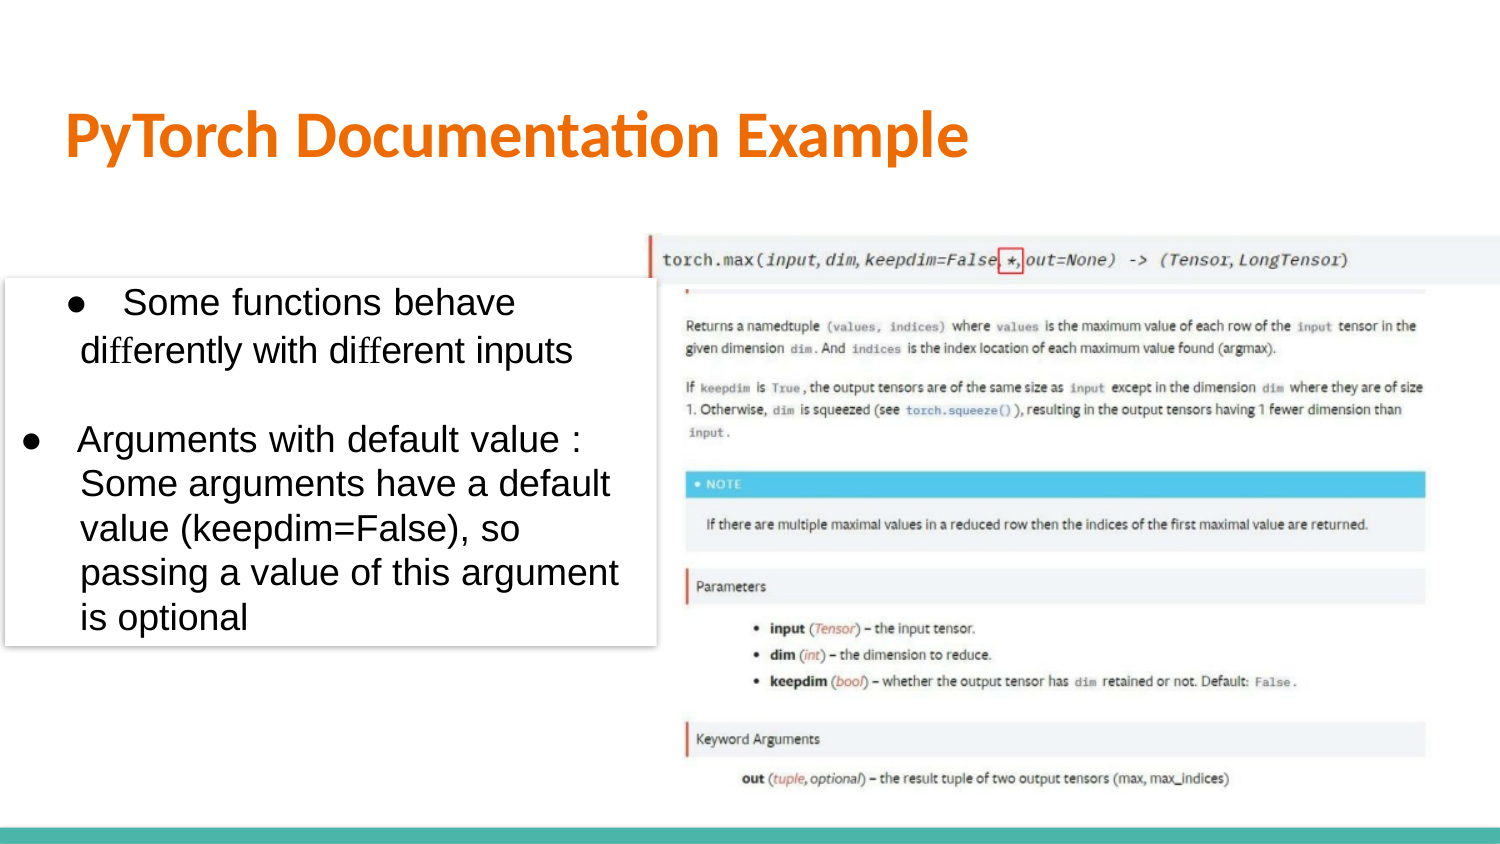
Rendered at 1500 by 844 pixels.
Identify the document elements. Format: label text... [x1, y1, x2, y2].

text_box [0, 826, 1500, 844]
text_box PyTorch Documentation Example ● Some functions behave differently with different inputs ● Arguments with default value : Some arguments have a default value (keepdim=False), so passing a value of this argument is optional [20, 91, 979, 640]
text_box [3, 276, 659, 648]
picture [642, 232, 1500, 794]
